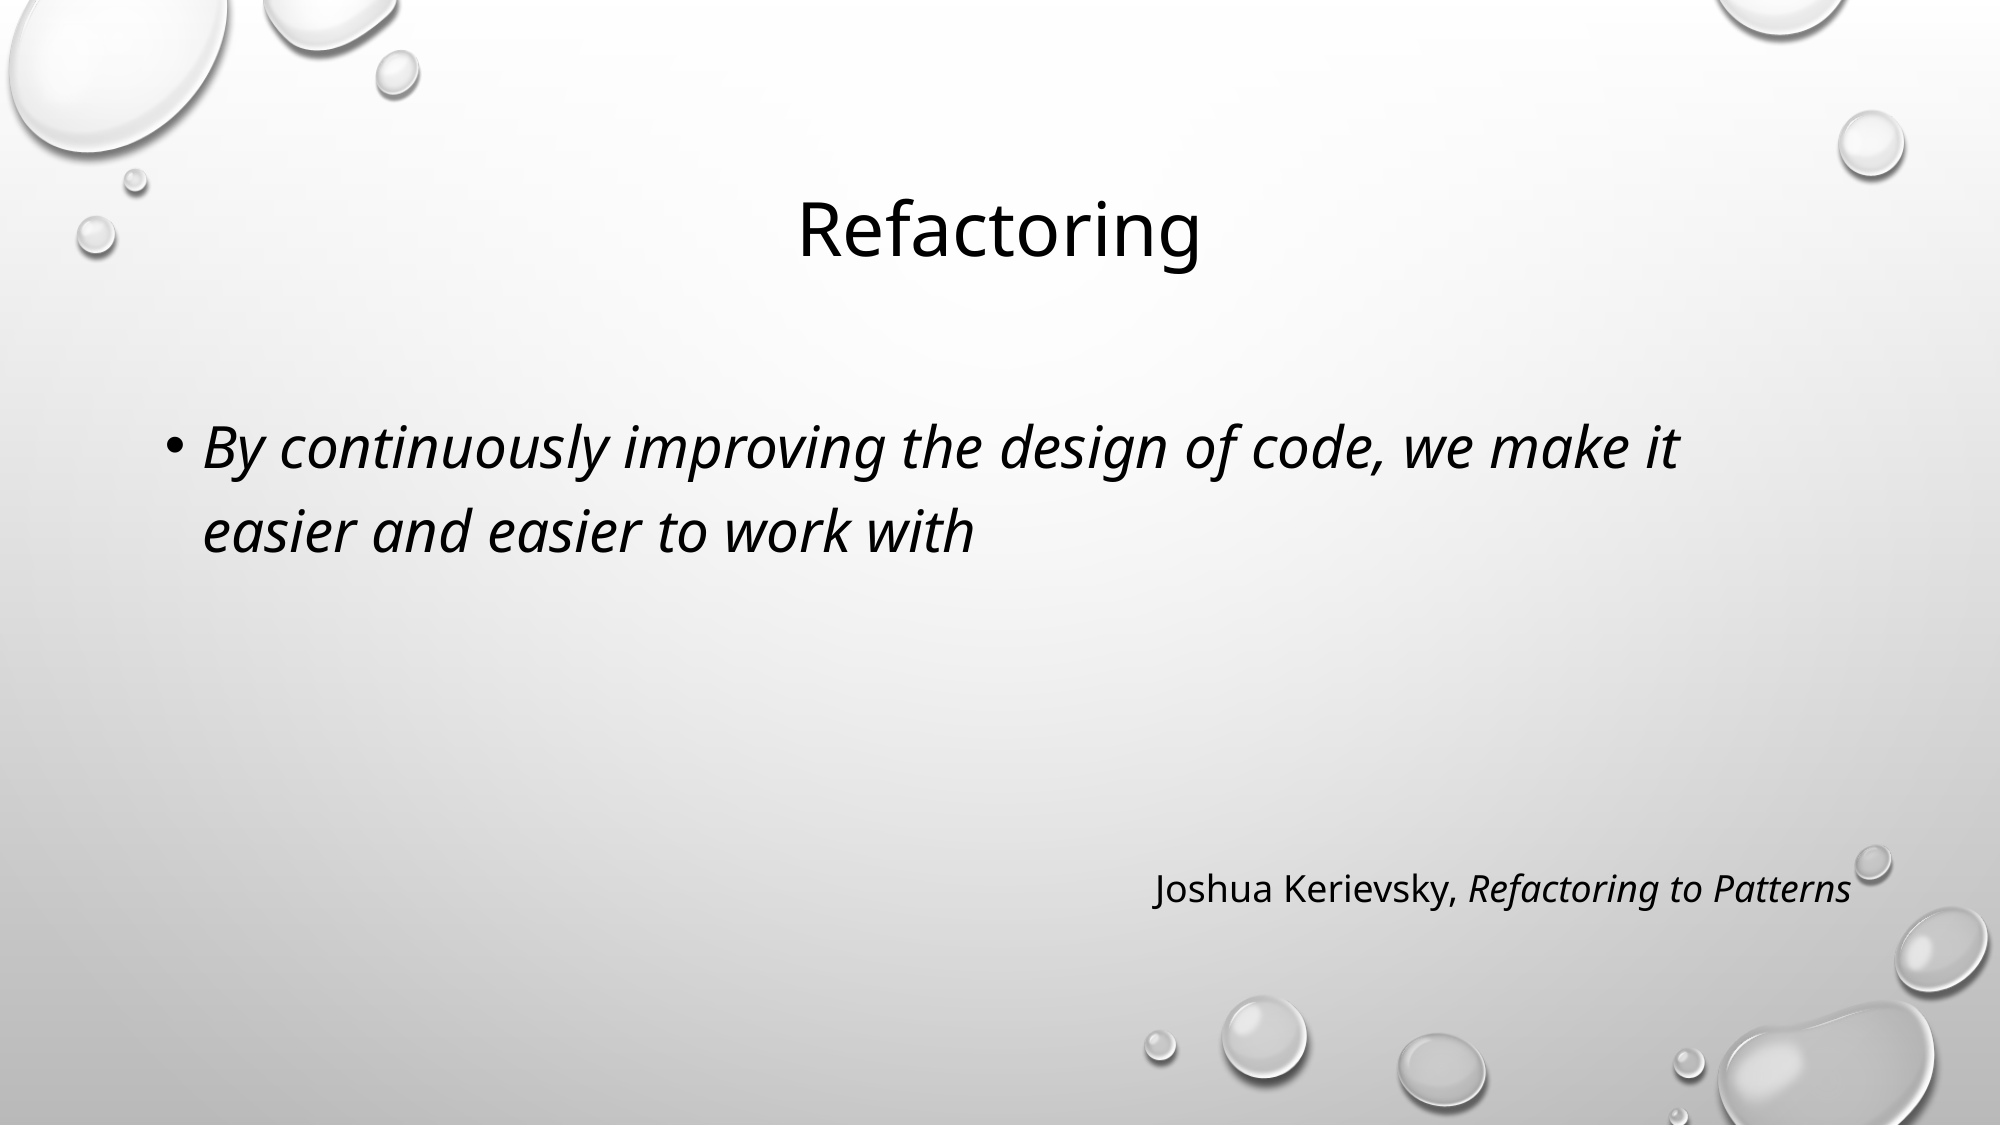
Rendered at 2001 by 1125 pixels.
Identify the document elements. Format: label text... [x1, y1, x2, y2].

title Refactoring [149, 101, 1851, 364]
picture [0, 0, 2000, 1125]
list By continuously improving the design of code, we make it easier and easier to work with [149, 388, 1850, 950]
text_box Joshua Kerievsky, Refactoring to Patterns [1140, 858, 1868, 918]
